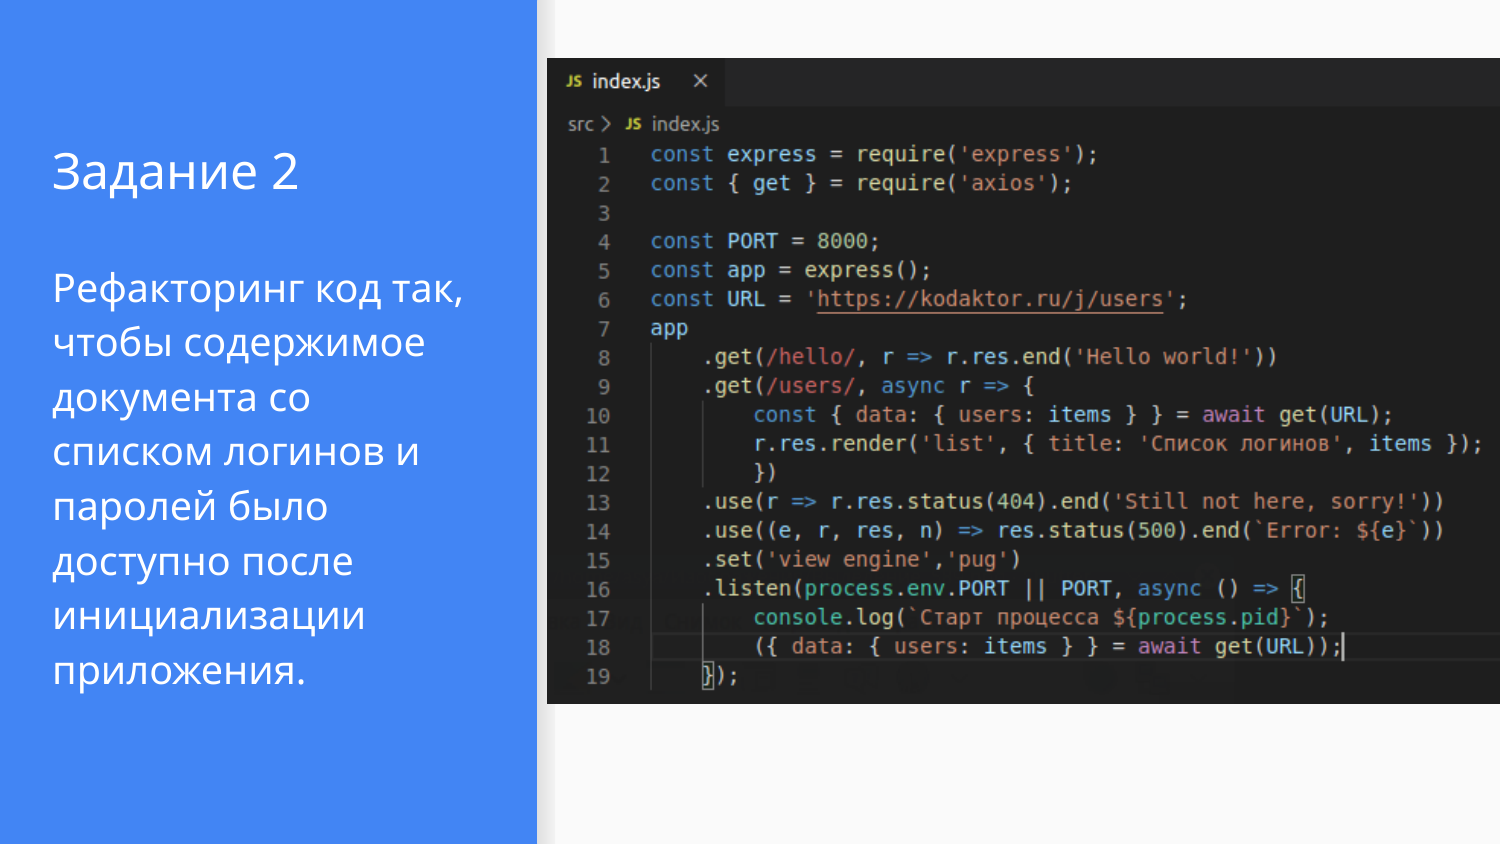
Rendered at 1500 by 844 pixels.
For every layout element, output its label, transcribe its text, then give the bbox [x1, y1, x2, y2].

title Задание 2 [37, 58, 498, 216]
list Рефакторинг код так, чтобы содержимое документа со списком логинов и паролей было доступно после инициализации приложения. [37, 240, 498, 760]
picture [547, 58, 1500, 704]
